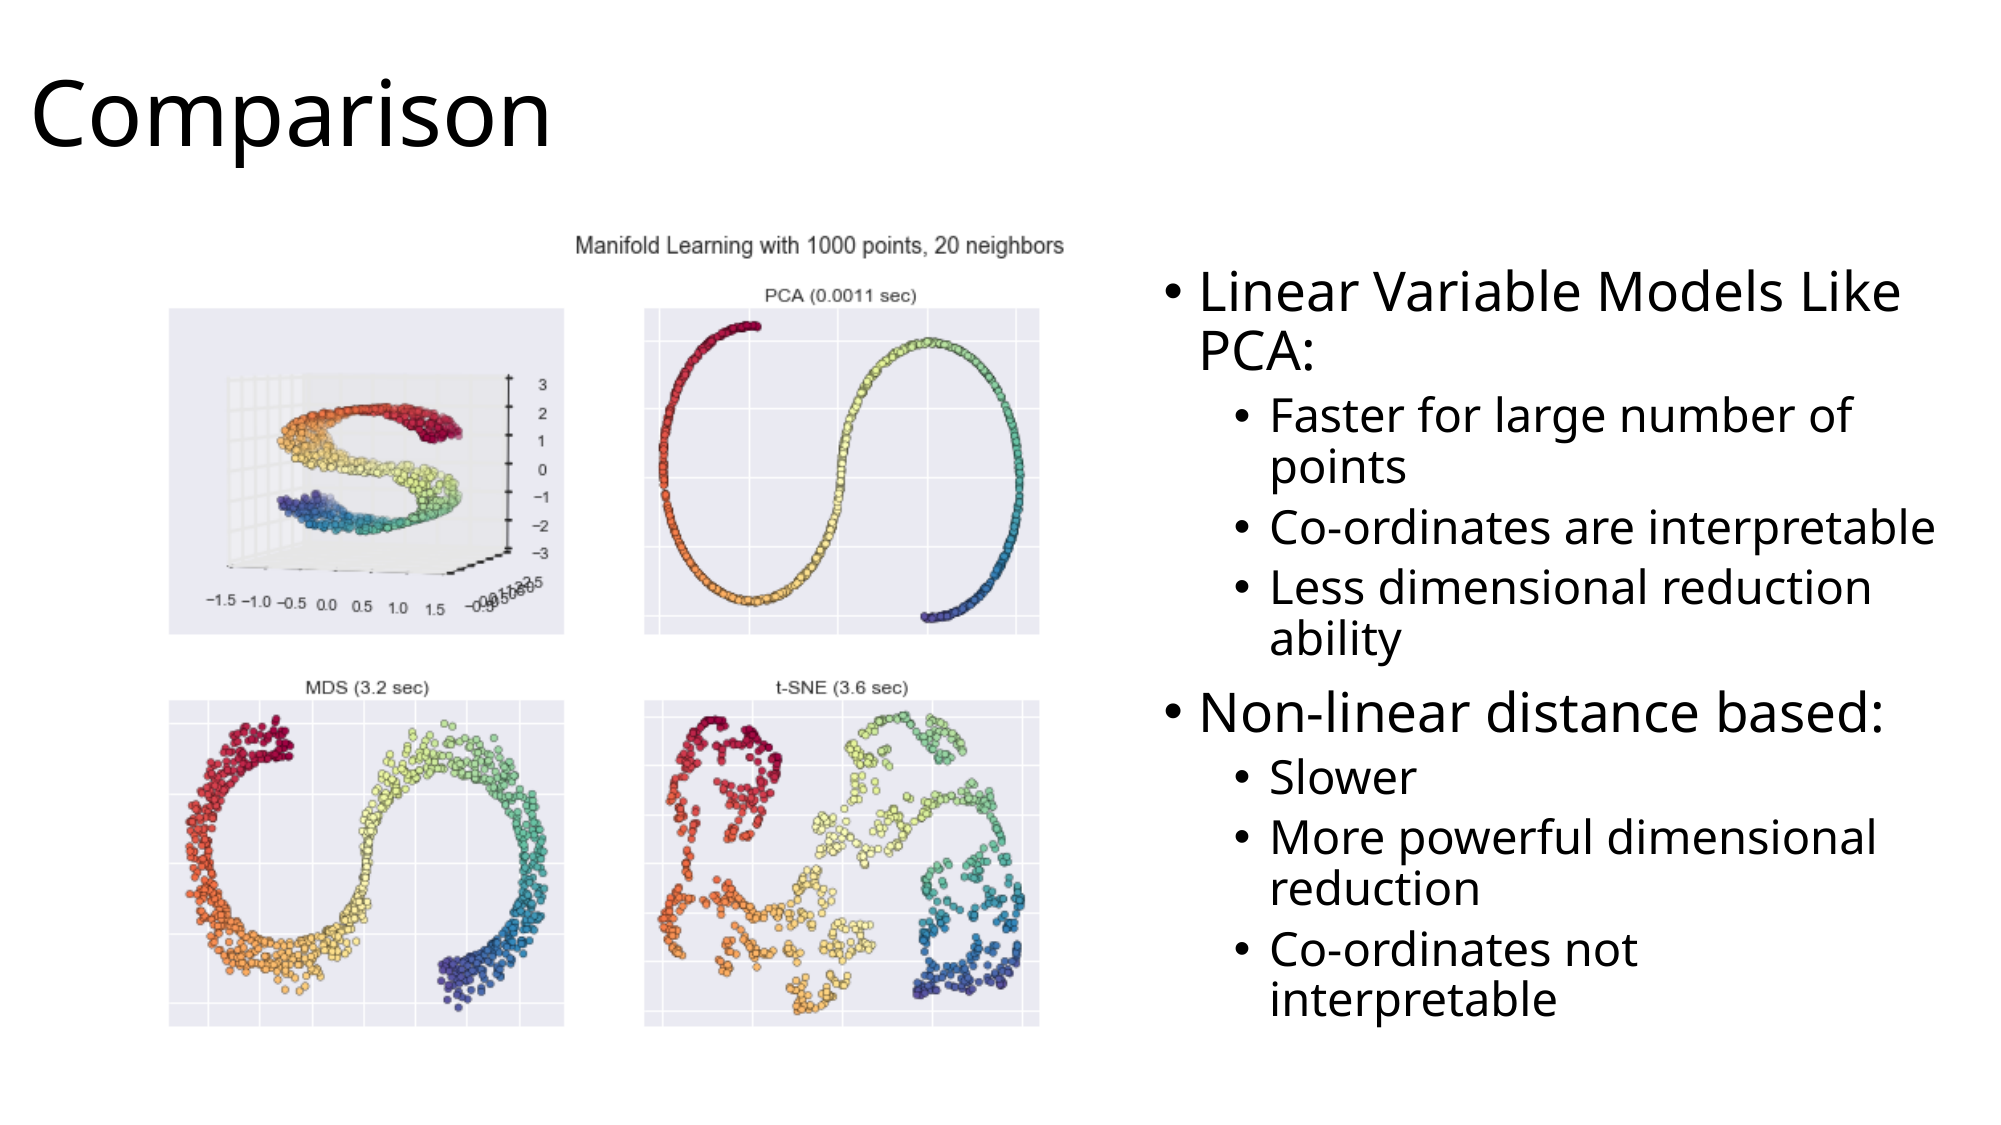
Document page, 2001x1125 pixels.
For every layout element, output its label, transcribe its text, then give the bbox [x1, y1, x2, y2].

picture [157, 225, 1075, 1038]
title Comparison [14, 8, 1740, 226]
list Linear Variable Models Like PCA: Faster for large number of points Co-ordinates are interpretable Less dimensional reduction ability Non-linear distance based: Slower More powerful dimensional reduction Co-ordinates not interpretable [1148, 257, 1955, 1078]
